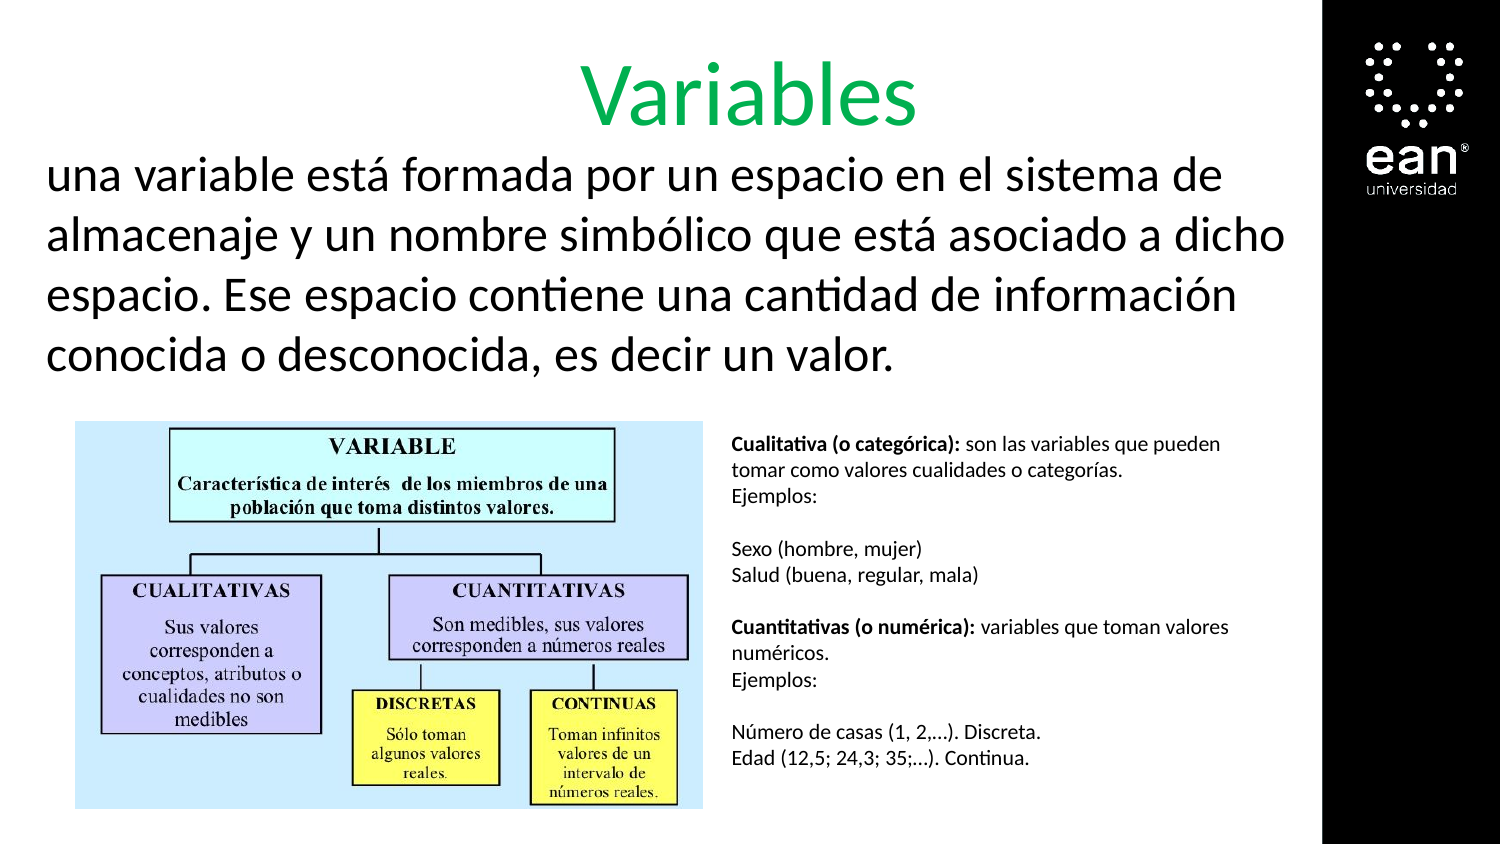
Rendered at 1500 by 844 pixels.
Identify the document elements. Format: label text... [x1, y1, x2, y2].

text_box Cualitativa (o categórica): son las variables que pueden tomar como valores cualidades o categorías. Ejemplos: Sexo (hombre, mujer) Salud (buena, regular, mala) Cuantitativas (o numérica): variables que toman valores numéricos. Ejemplos: Número de casas (1, 2,…). Discreta. Edad (12,5; 24,3; 35;…). Continua. [716, 421, 1295, 778]
picture [0, 0, 1500, 844]
title Variables [75, 18, 1425, 160]
list una variable está formada por un espacio en el sistema de almacenaje y un nombre simbólico que está asociado a dicho espacio. Ese espacio contiene una cantidad de información conocida o desconocida, es decir un valor. [31, 133, 1382, 422]
